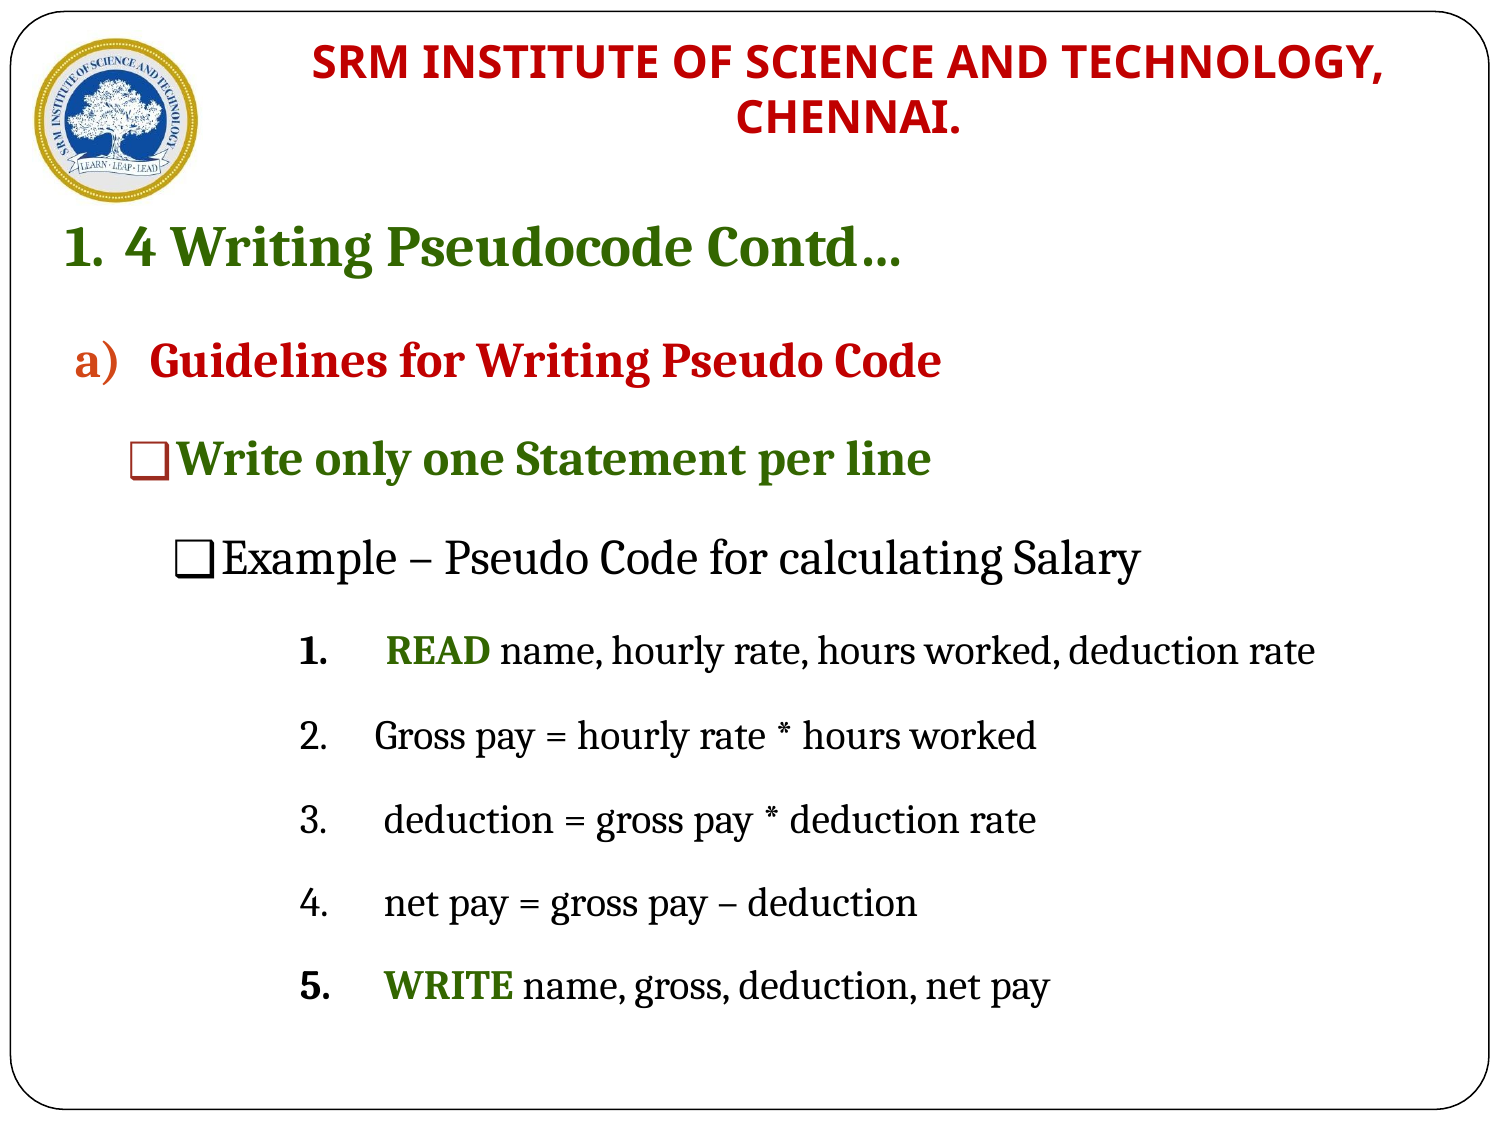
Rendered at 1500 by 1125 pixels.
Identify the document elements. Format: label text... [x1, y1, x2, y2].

text_box 4 Writing Pseudocode Contd… Guidelines for Writing Pseudo Code Write only one Statement per line Example – Pseudo Code for calculating Salary READ name, hourly rate, hours worked, deduction rate Gross pay = hourly rate * hours worked deduction = gross pay * deduction rate net pay = gross pay – deduction WRITE name, gross, deduction, net pay [62, 214, 1360, 1008]
title SRM INSTITUTE OF SCIENCE AND TECHNOLOGY, CHENNAI. [202, 30, 1468, 221]
picture [31, 30, 204, 207]
